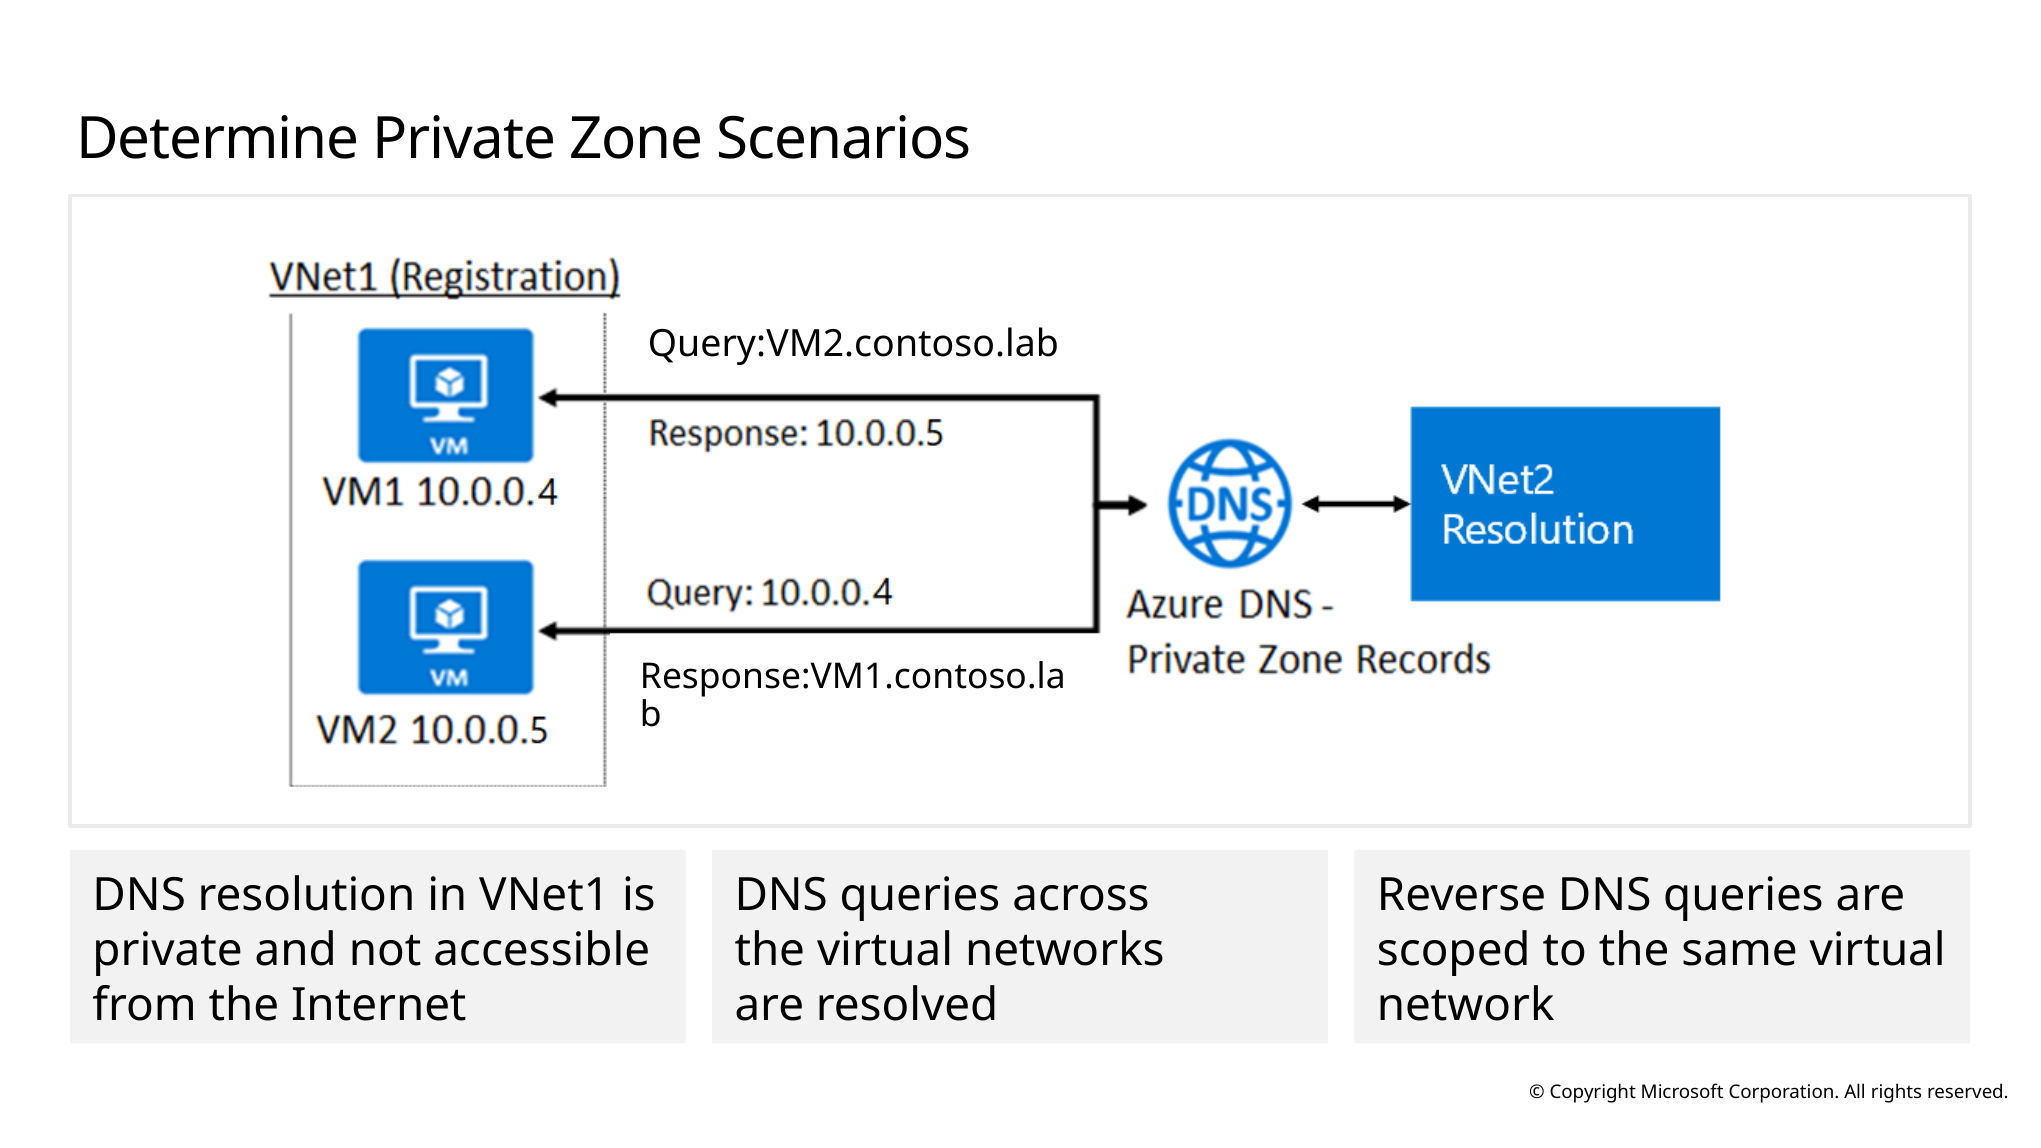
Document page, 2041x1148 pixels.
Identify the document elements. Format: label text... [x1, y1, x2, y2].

picture [254, 245, 1723, 802]
text_box DNS resolution in VNet1 is private and not accessible from the Internet [70, 849, 686, 1044]
text_box DNS queries across the virtual networks are resolved [712, 849, 1328, 1044]
title Determine Private Zone Scenarios [76, 103, 1969, 172]
text_box [69, 195, 1971, 827]
text_box Reverse DNS queries are scoped to the same virtual network [1354, 849, 1971, 1044]
